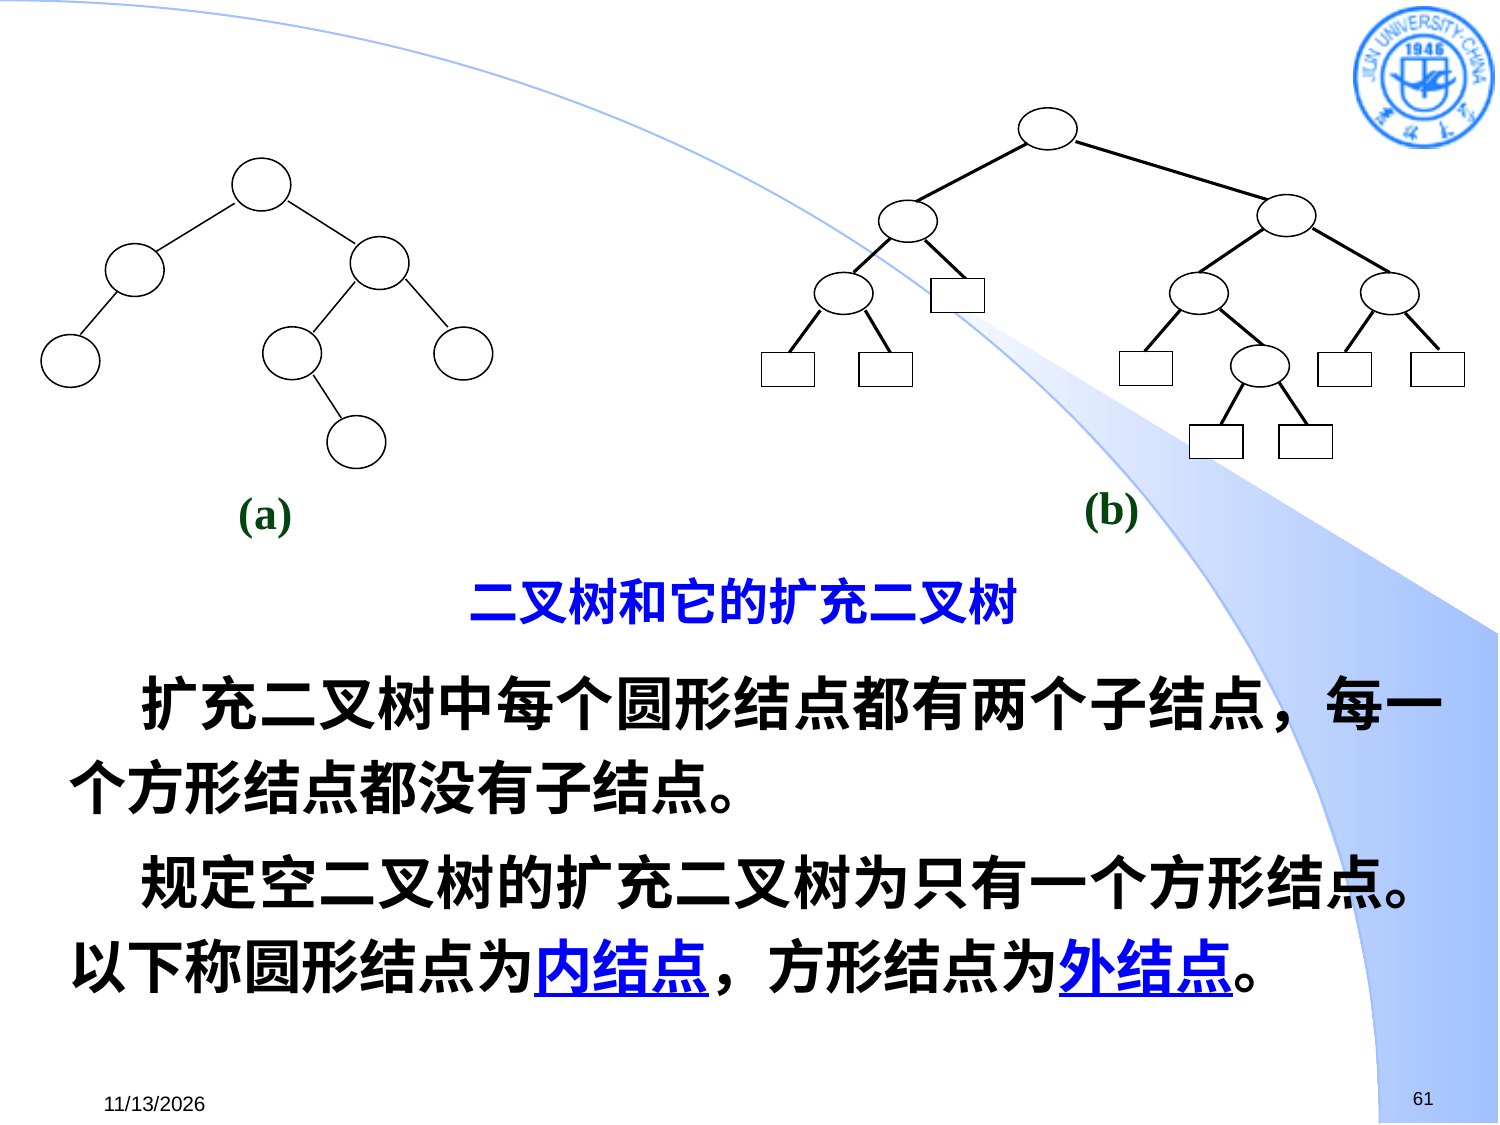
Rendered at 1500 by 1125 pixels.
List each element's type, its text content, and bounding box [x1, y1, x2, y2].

list 扩充二叉树中每个圆形结点都有两个子结点，每一个方形结点都没有子结点。 规定空二叉树的扩充二叉树为只有一个方形结点。以下称圆形结点为内结点，方形结点为外结点。 [52, 645, 1460, 1036]
picture [1353, 6, 1495, 149]
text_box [41, 107, 1465, 628]
